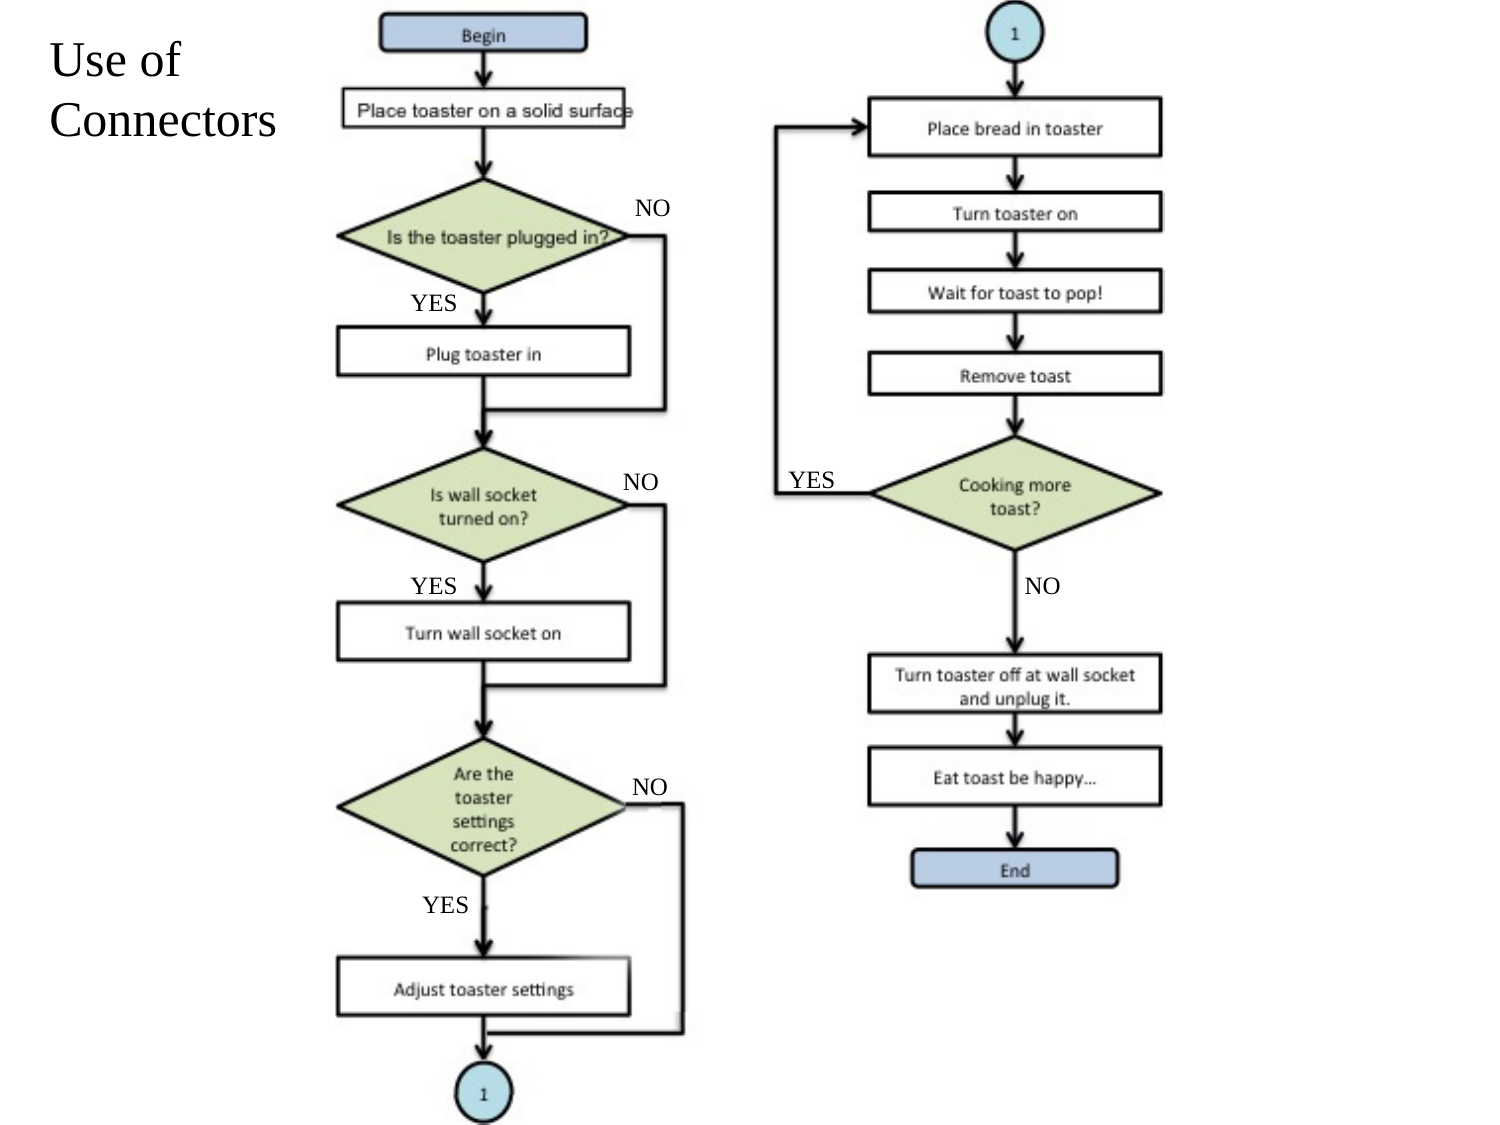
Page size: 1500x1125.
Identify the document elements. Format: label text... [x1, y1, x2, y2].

picture [335, 0, 1165, 1125]
text_box Use of Connectors [34, 19, 330, 154]
